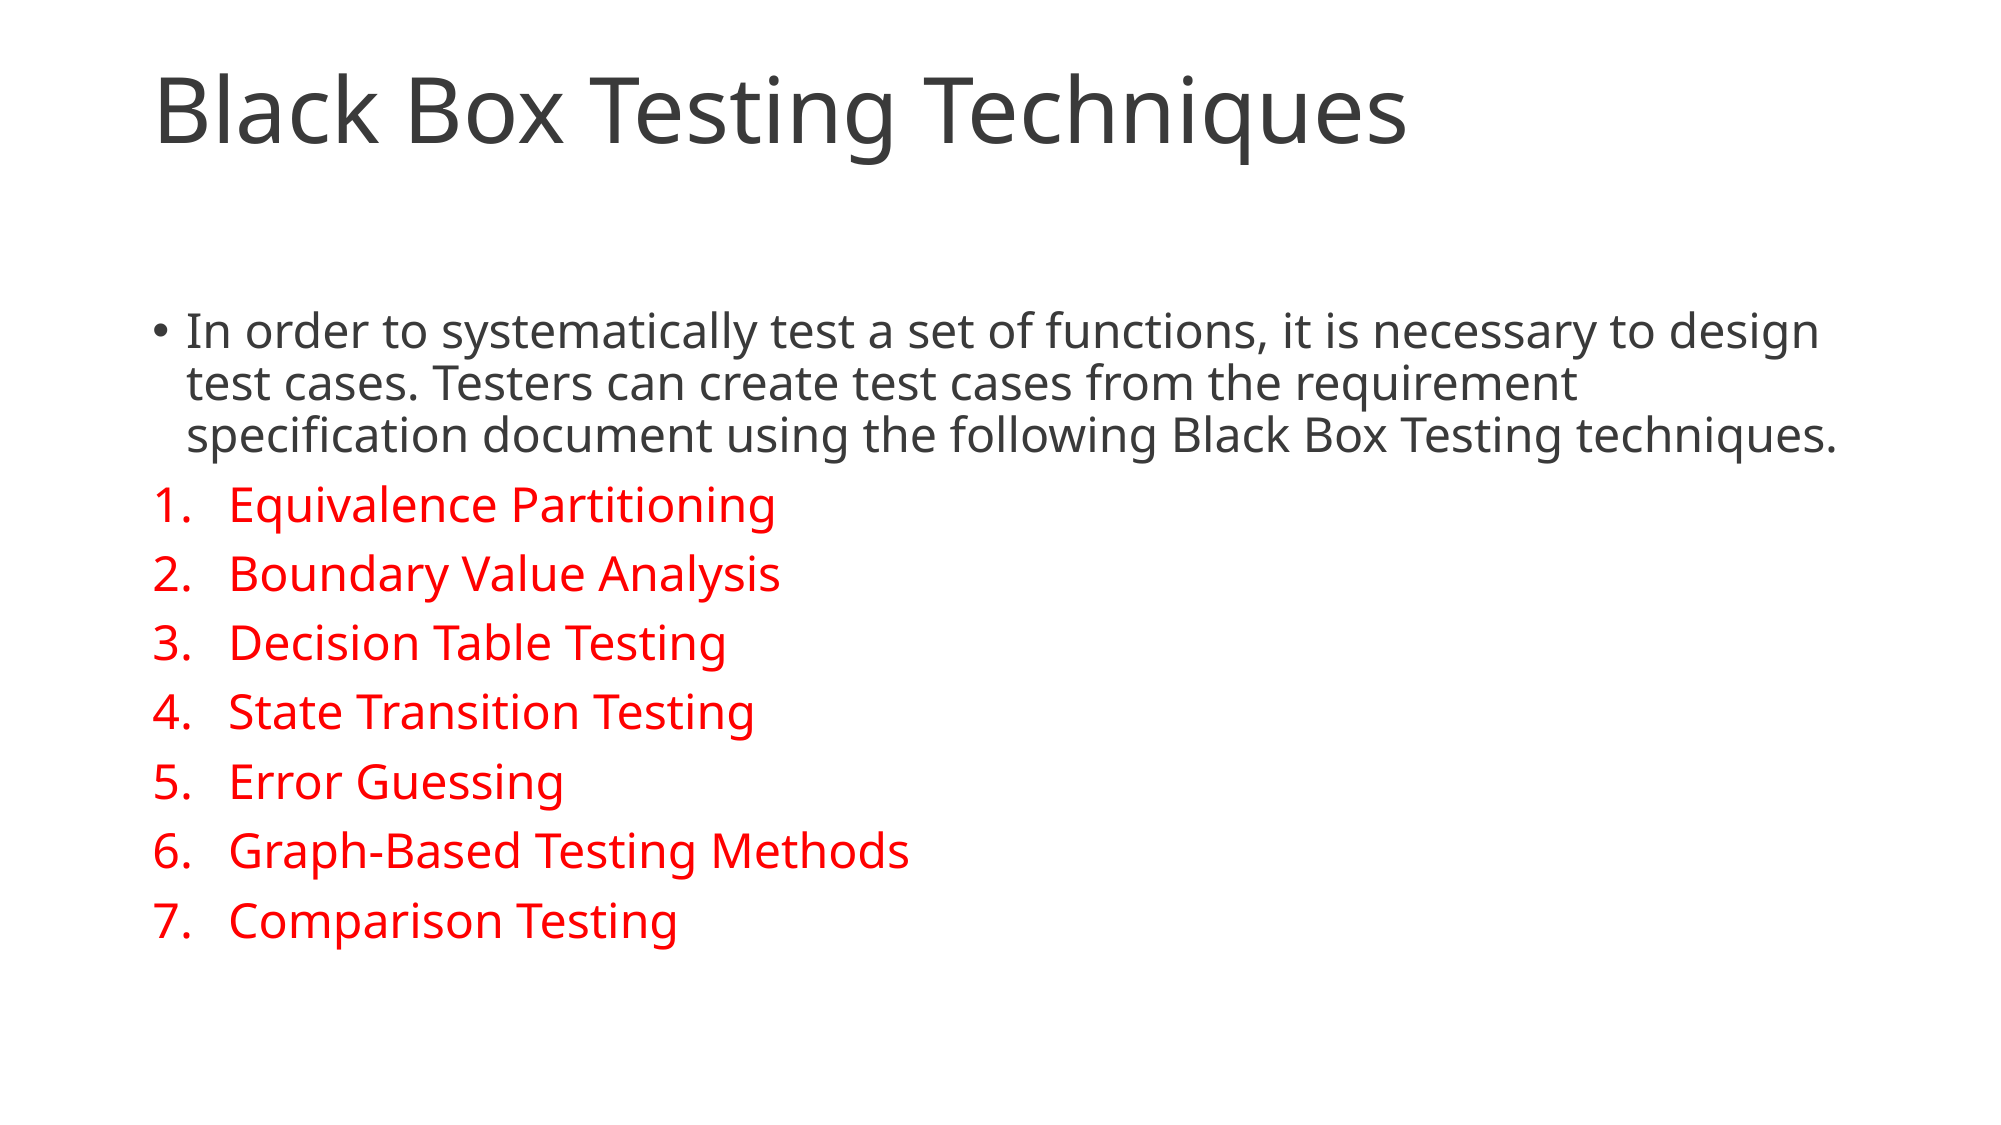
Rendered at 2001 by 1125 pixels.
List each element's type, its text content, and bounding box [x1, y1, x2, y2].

title Black Box Testing Techniques [137, 59, 1863, 278]
list In order to systematically test a set of functions, it is necessary to design test cases. Testers can create test cases from the requirement specification document using the following Black Box Testing techniques. Equivalence Partitioning Boundary Value Analysis Decision Table Testing State Transition Testing Error Guessing Graph-Based Testing Methods Comparison Testing [137, 299, 1863, 1014]
